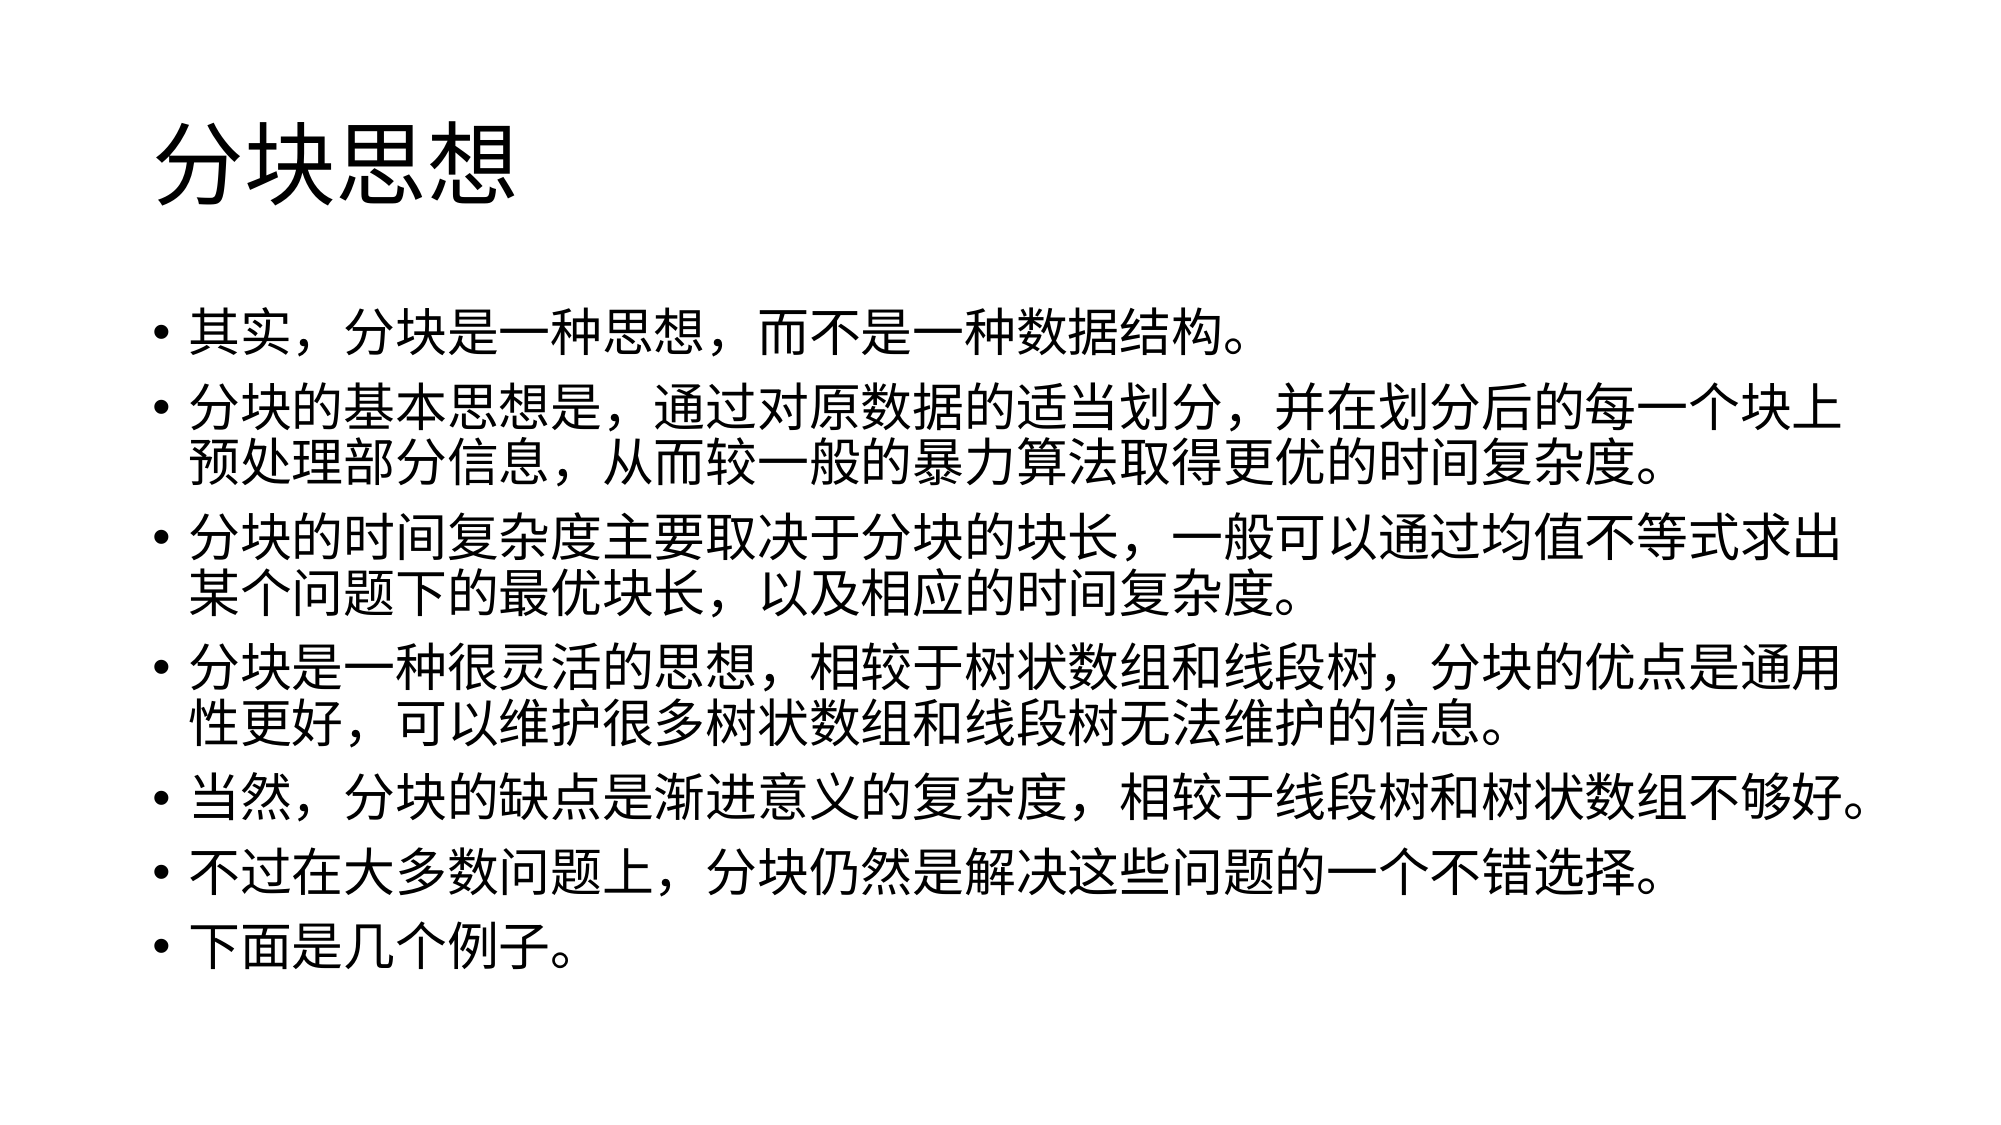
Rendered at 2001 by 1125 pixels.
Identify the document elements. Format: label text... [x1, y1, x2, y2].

list 其实，分块是一种思想，而不是一种数据结构。 分块的基本思想是，通过对原数据的适当划分，并在划分后的每一个块上预处理部分信息，从而较一般的暴力算法取得更优的时间复杂度。 分块的时间复杂度主要取决于分块的块长，一般可以通过均值不等式求出某个问题下的最优块长，以及相应的时间复杂度。 分块是一种很灵活的思想，相较于树状数组和线段树，分块的优点是通用性更好，可以维护很多树状数组和线段树无法维护的信息。 当然，分块的缺点是渐进意义的复杂度，相较于线段树和树状数组不够好。 不过在大多数问题上，分块仍然是解决这些问题的一个不错选择。 下面是几个例子。 [137, 299, 1863, 1014]
title 分块思想 [137, 59, 1863, 278]
